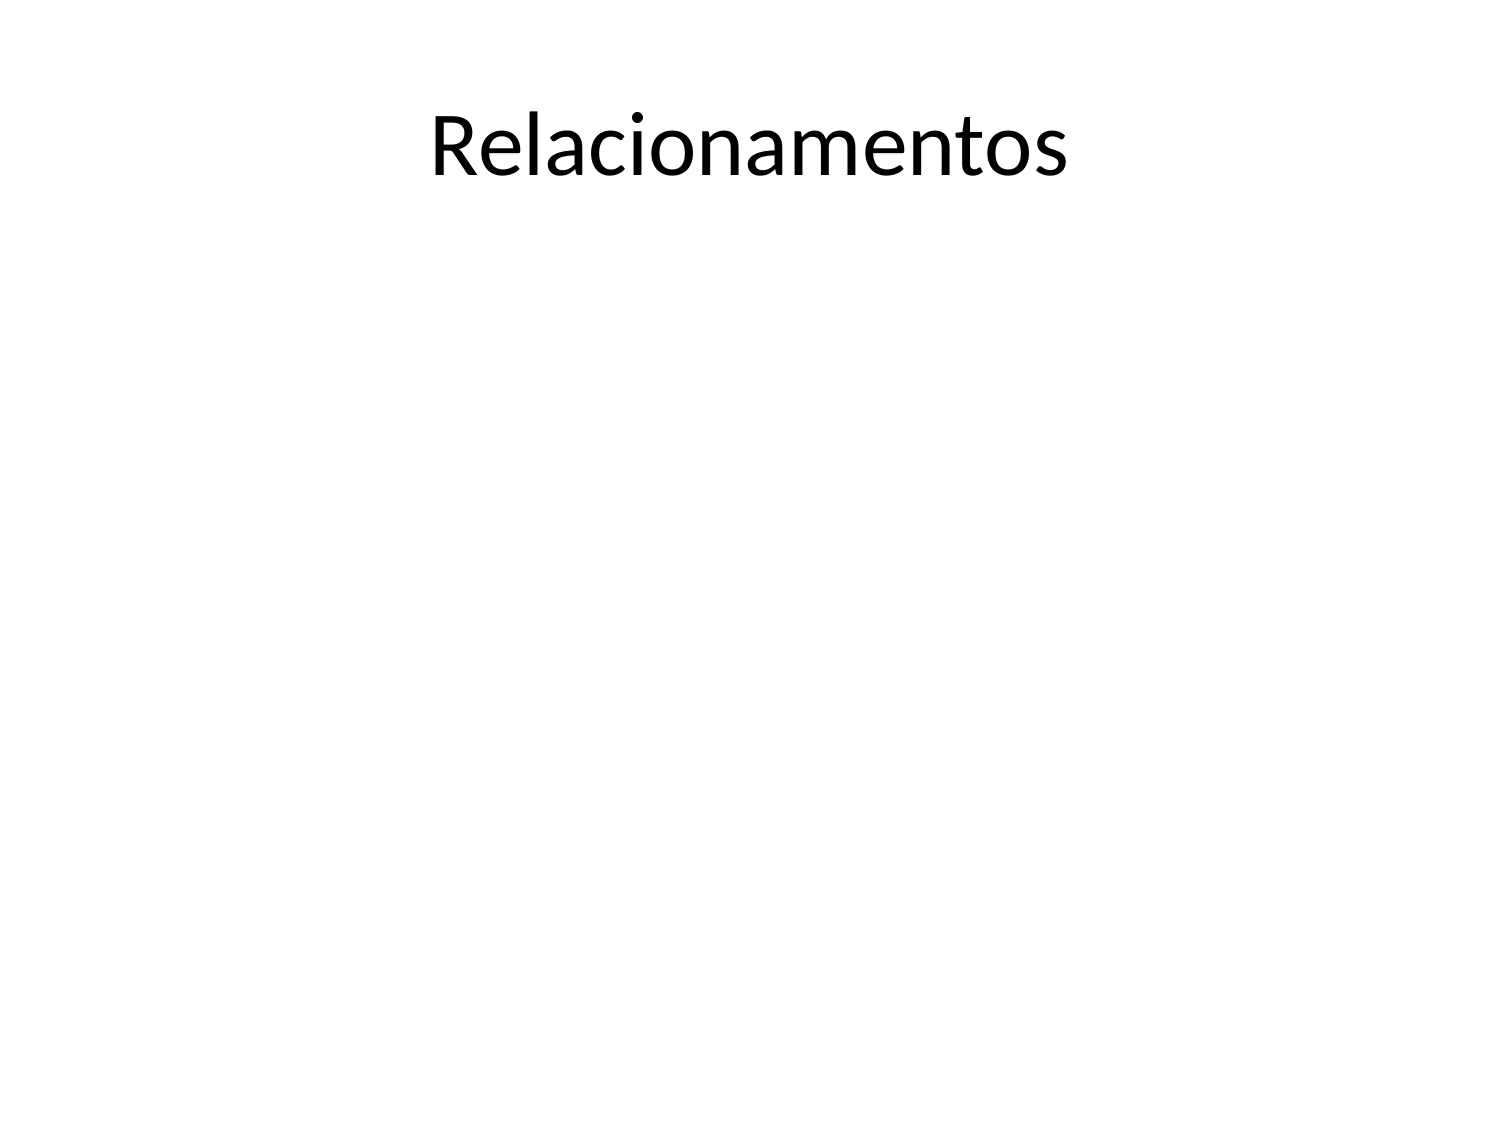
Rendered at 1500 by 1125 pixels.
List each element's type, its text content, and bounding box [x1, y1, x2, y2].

title Relacionamentos [75, 45, 1425, 233]
